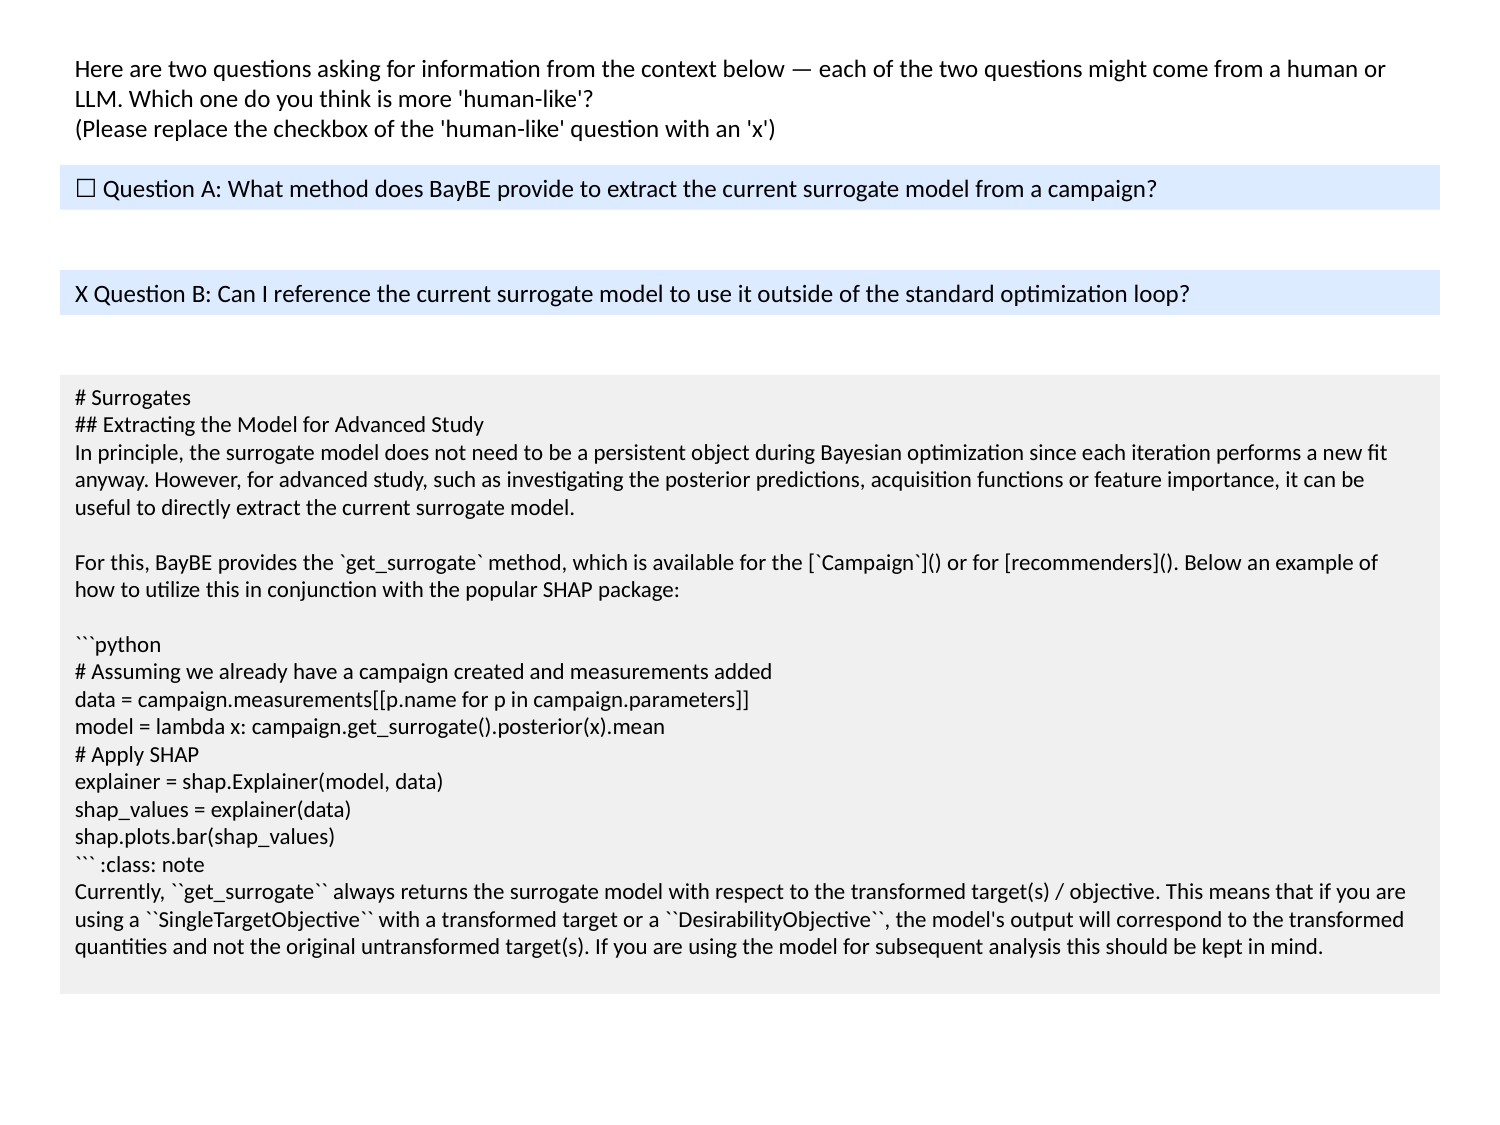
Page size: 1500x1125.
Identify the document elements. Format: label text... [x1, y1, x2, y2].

text_box ☐ Question A: What method does BayBE provide to extract the current surrogate model from a campaign? [59, 164, 1440, 210]
text_box Here are two questions asking for information from the context below — each of the two questions might come from a human or LLM. Which one do you think is more 'human-like'? (Please replace the checkbox of the 'human-like' question with an 'x') [59, 45, 1440, 150]
text_box # Surrogates ## Extracting the Model for Advanced Study In principle, the surrogate model does not need to be a persistent object during Bayesian optimization since each iteration performs a new fit anyway. However, for advanced study, such as investigating the posterior predictions, acquisition functions or feature importance, it can be useful to directly extract the current surrogate model. For this, BayBE provides the `get_surrogate` method, which is available for the [`Campaign`]() or for [recommenders](). Below an example of how to utilize this in conjunction with the popular SHAP package: ```python # Assuming we already have a campaign created and measurements added data = campaign.measurements[[p.name for p in campaign.parameters]] model = lambda x: campaign.get_surrogate().posterior(x).mean # Apply SHAP explainer = shap.Explainer(model, data) shap_values = explainer(data) shap.plots.bar(shap_values) ``` :class: note Currently, ``get_surrogate`` always returns the surrogate model with respect to the transformed target(s) / objective. This means that if you are using a ``SingleTargetObjective`` with a transformed target or a ``DesirabilityObjective``, the model's output will correspond to the transformed quantities and not the original untransformed target(s). If you are using the model for subsequent analysis this should be kept in mind. [59, 374, 1440, 994]
text_box X Question B: Can I reference the current surrogate model to use it outside of the standard optimization loop? [59, 270, 1440, 315]
